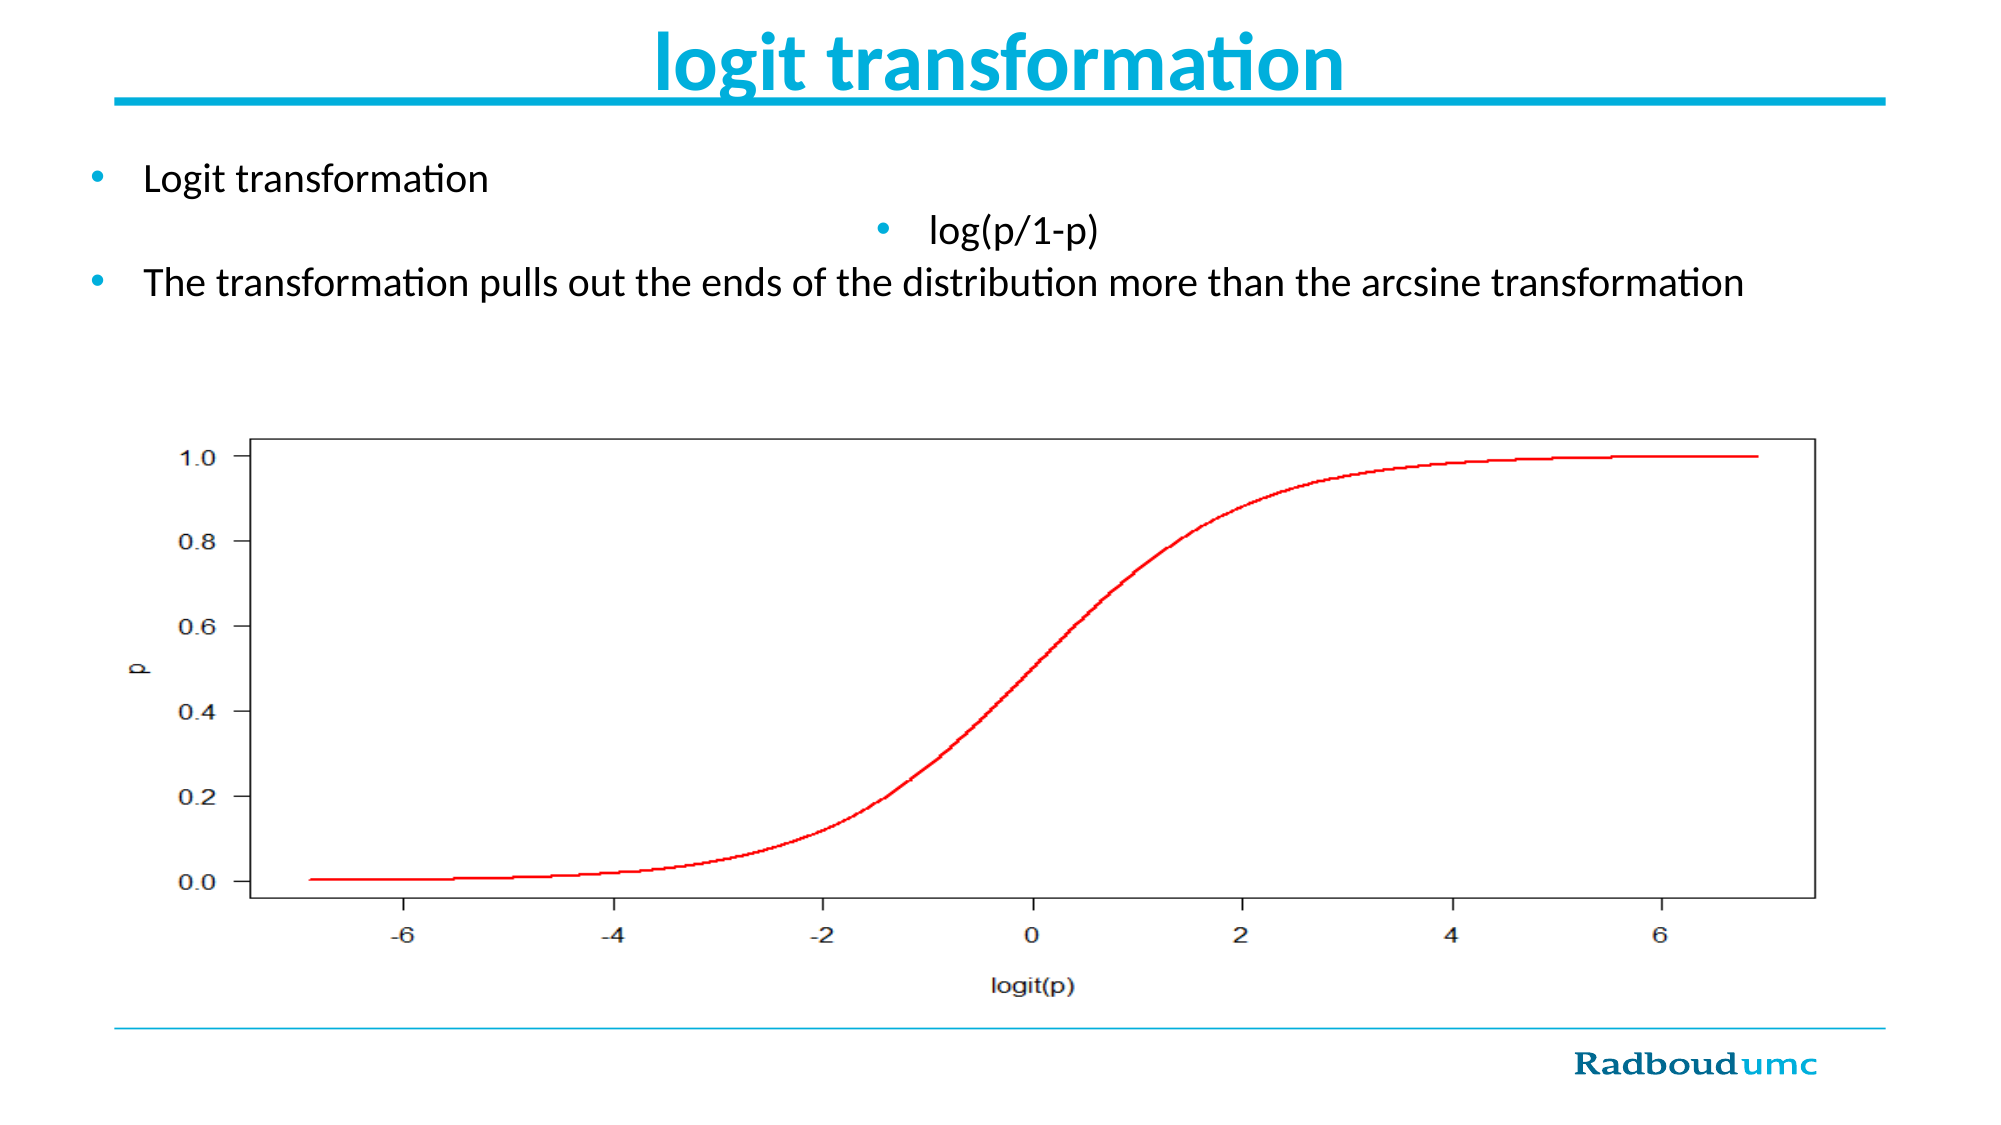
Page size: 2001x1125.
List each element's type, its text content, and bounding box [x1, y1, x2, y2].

title logit transformation [114, 19, 1886, 107]
text_box Logit transformation log(p/1-p) The transformation pulls out the ends of the distribution more than the arcsine transformation [90, 148, 1886, 338]
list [114, 337, 1886, 1024]
